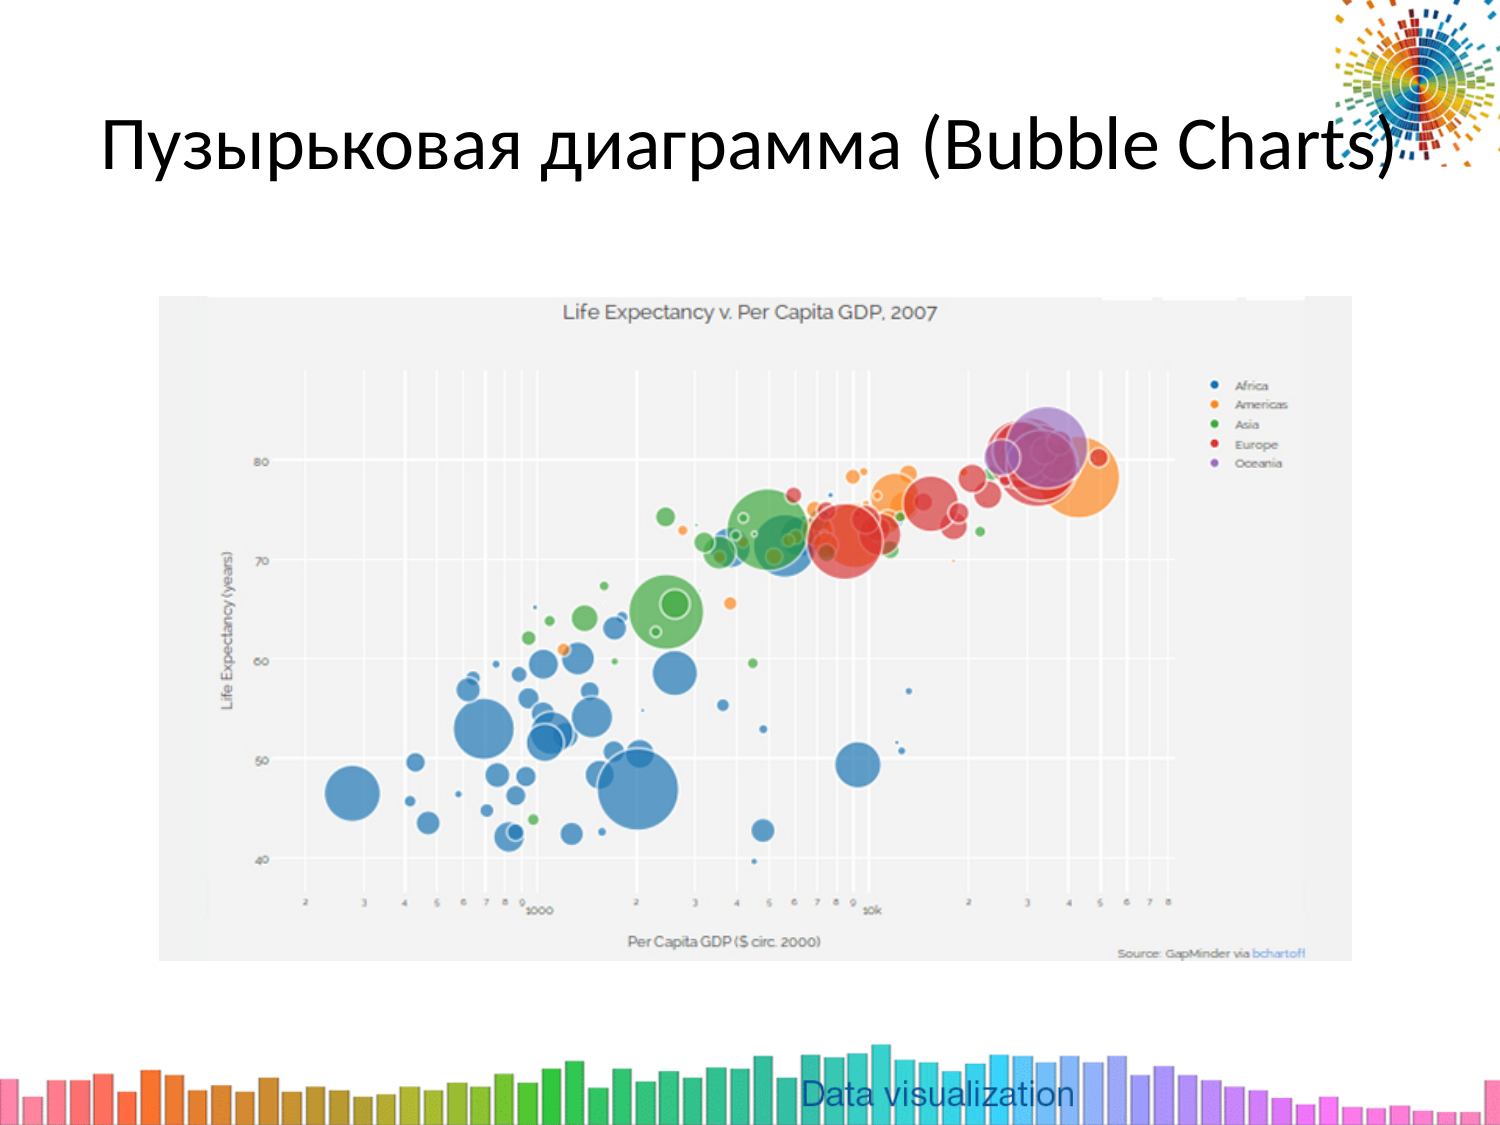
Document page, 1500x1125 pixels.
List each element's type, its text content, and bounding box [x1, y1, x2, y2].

title Пузырьковая диаграмма (Bubble Charts) [75, 45, 1425, 233]
picture [0, 0, 1500, 1125]
